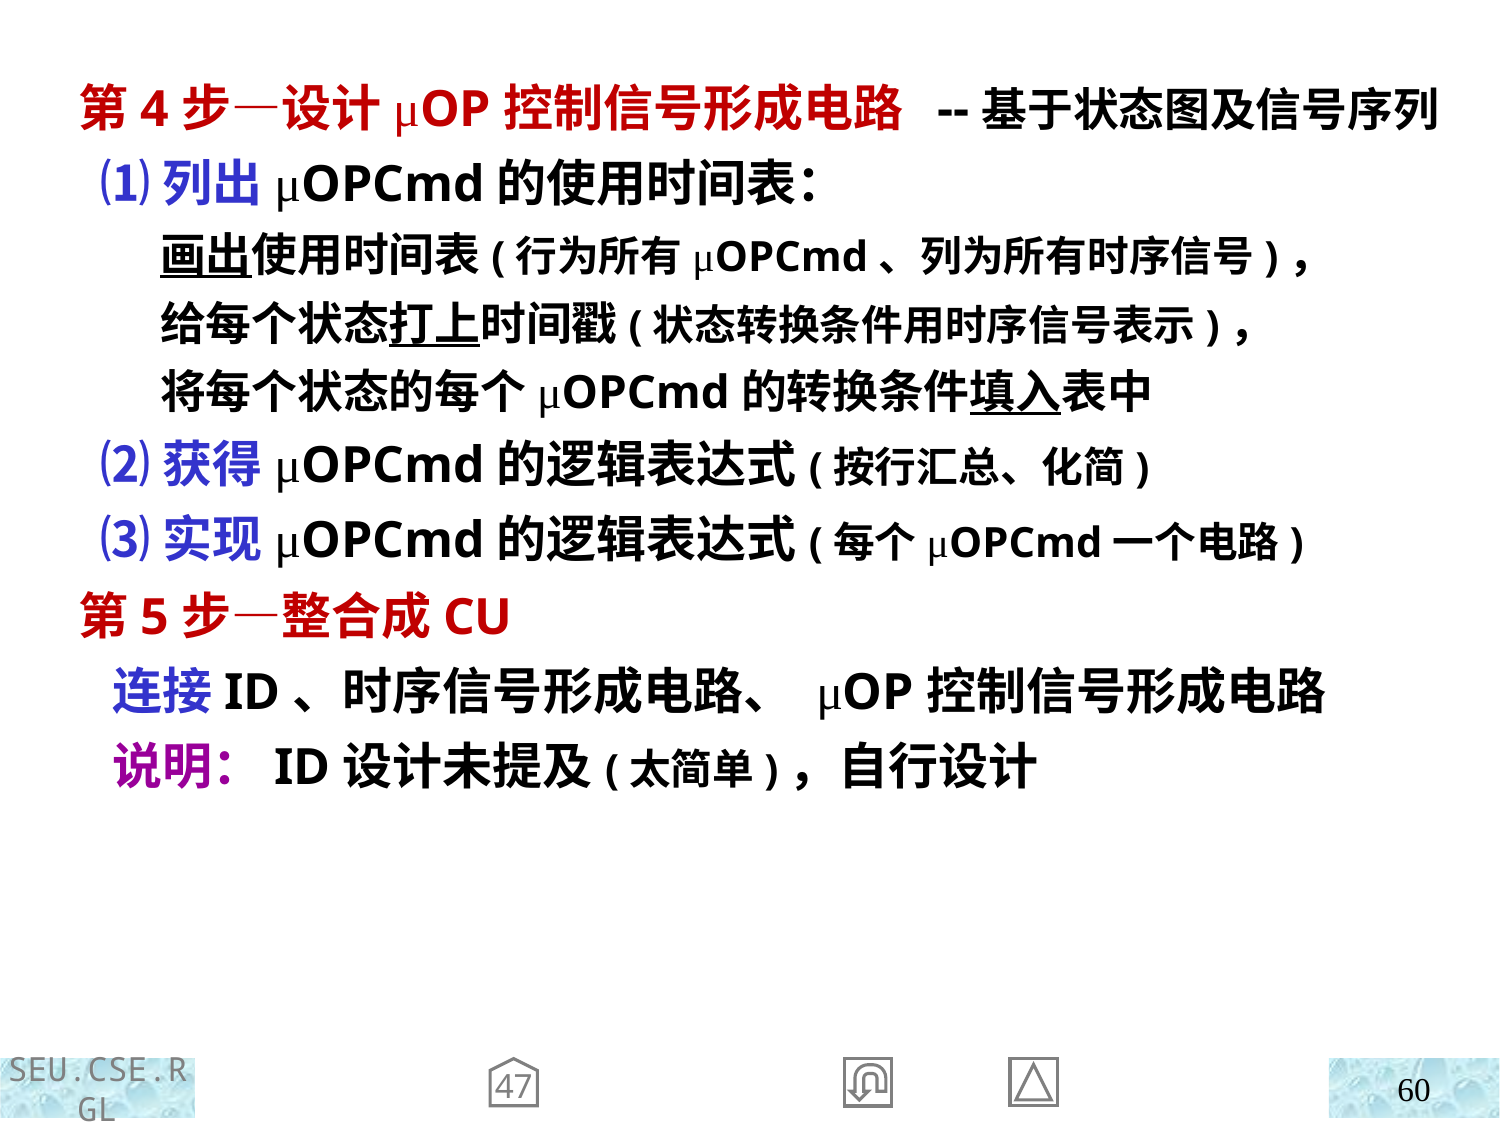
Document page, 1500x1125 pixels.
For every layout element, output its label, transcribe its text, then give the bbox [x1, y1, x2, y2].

text_box [844, 1058, 892, 1107]
text_box [0, 1058, 195, 1118]
text_box 第5步—整合成CU 连接ID、时序信号形成电路、 μOP控制信号形成电路 说明：ID设计未提及(太简单)，自行设计 [29, 576, 1471, 803]
slide_number 60 [1328, 1058, 1500, 1118]
text_box 第4步—设计μOP控制信号形成电路 --基于状态图及信号序列 ⑴列出μOPCmd的使用时间表： 画出使用时间表(行为所有μOPCmd、列为所有时序信号)， 给每个状态打上时间戳(状态转换条件用时序信号表示)， 将每个状态的每个μOPCmd的转换条件填入表中 ⑵获得μOPCmd的逻辑表达式(按行汇总、化简) ⑶实现μOPCmd的逻辑表达式(每个μOPCmd一个电路) [29, 54, 1471, 576]
text_box [1010, 1058, 1058, 1106]
text_box 47 [490, 1058, 538, 1106]
